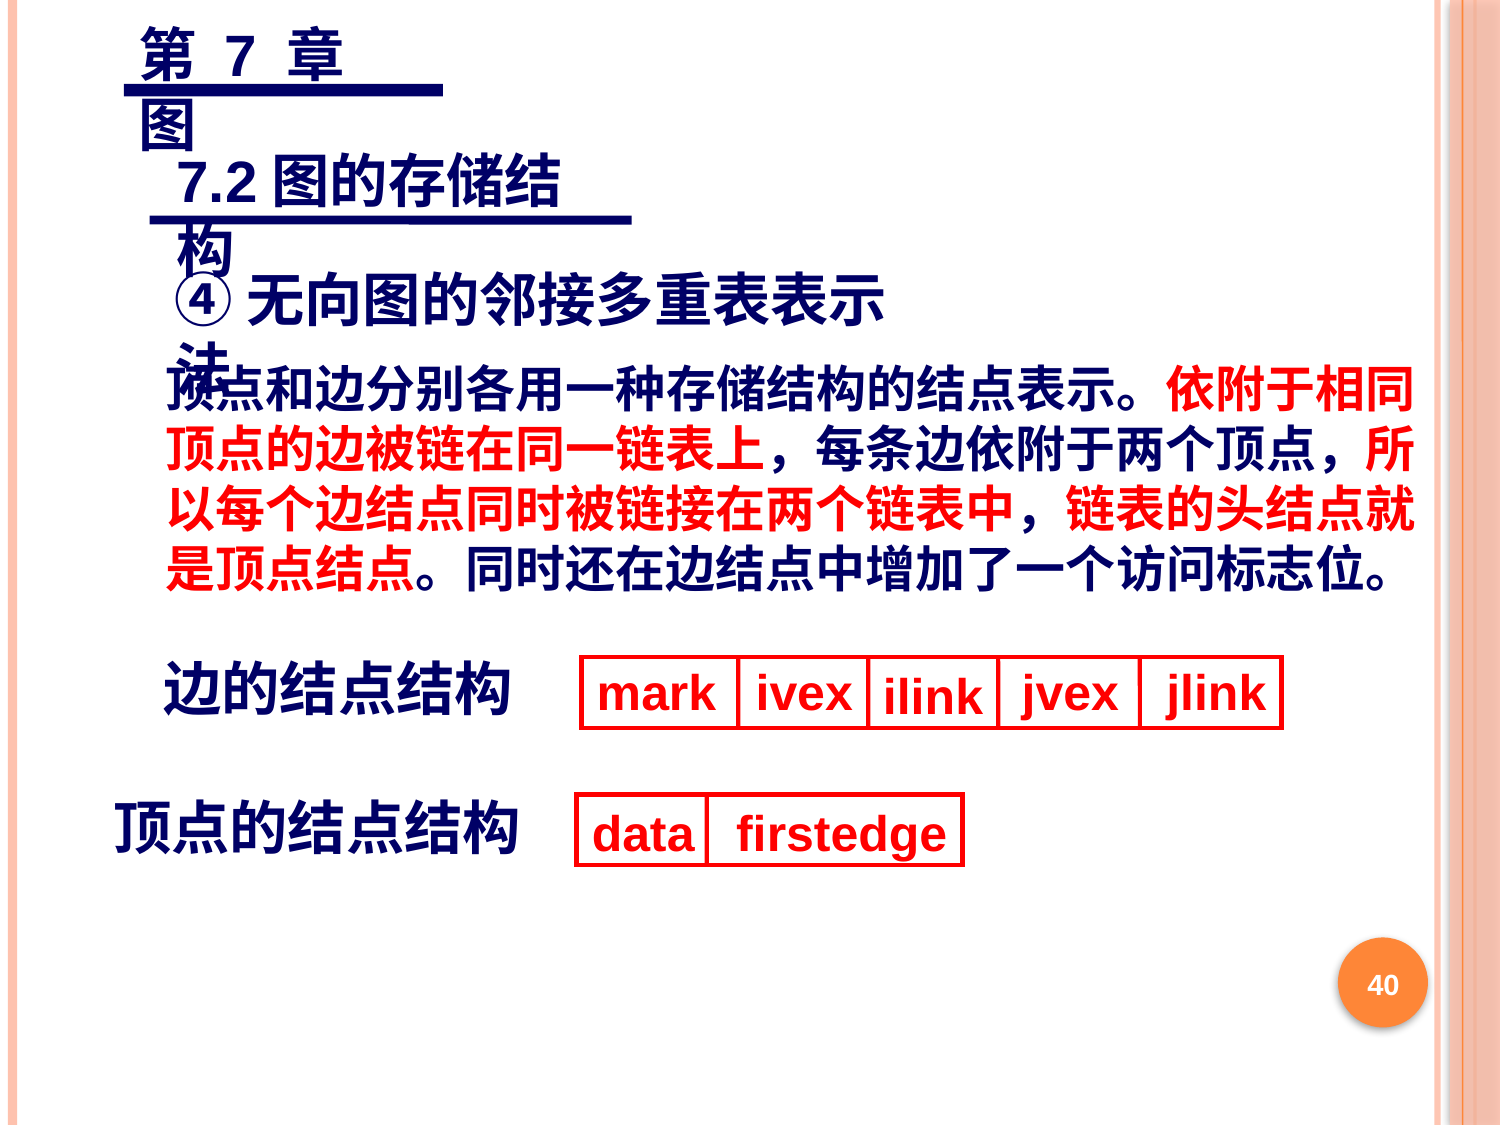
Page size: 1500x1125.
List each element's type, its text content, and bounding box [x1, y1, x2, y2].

text_box 顶点的结点结构 [98, 784, 537, 870]
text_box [576, 793, 963, 870]
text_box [580, 652, 1282, 733]
text_box 第 7 章 图 [123, 91, 443, 166]
text_box ④无向图的邻接多重表表示法 [159, 255, 951, 349]
text_box 7.2图的存储结构 [161, 137, 632, 220]
text_box 7.2图的存储结构 [161, 221, 632, 255]
slide_number 40 [1333, 940, 1434, 1027]
text_box 第 7 章 图 [123, 10, 443, 90]
text_box 顶点和边分别各用一种存储结构的结点表示。依附于相同 顶点的边被链在同一链表上，每条边依附于两个顶点，所 以每个边结点同时被链接在两个链表中，链表的头结点就 是顶点结点。同时还在边结点中增加了一个访问标志位。 [151, 349, 1431, 605]
text_box 边的结点结构 [148, 644, 529, 729]
